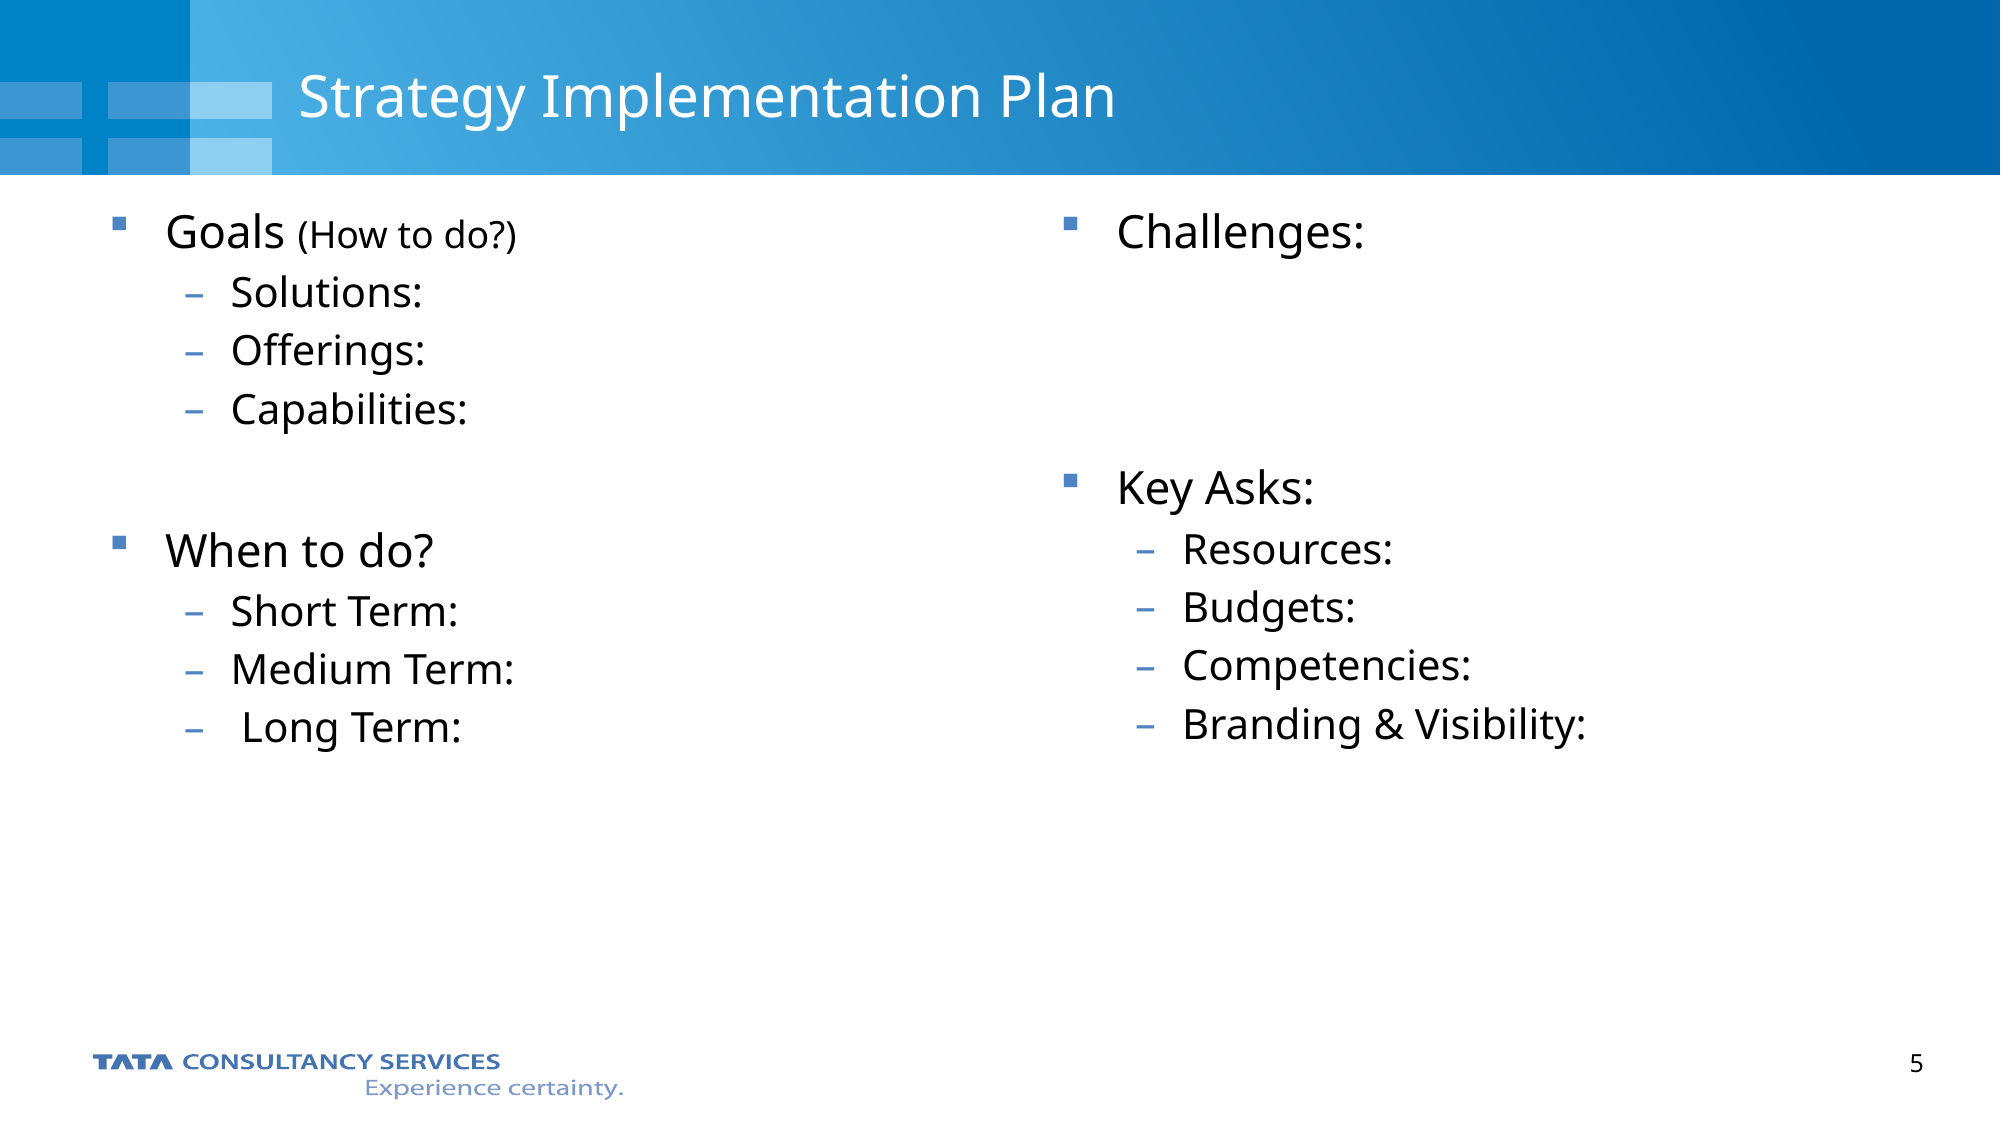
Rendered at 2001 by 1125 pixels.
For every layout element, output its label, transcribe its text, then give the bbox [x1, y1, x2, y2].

title Strategy Implementation Plan [283, 54, 1934, 135]
list Goals (How to do?) Solutions: Offerings: Capabilities: When to do? Short Term: Medium Term: Long Term: [93, 195, 977, 938]
list Challenges: Key Asks: Resources: Budgets: Competencies: Branding & Visibility: [1045, 195, 1929, 938]
